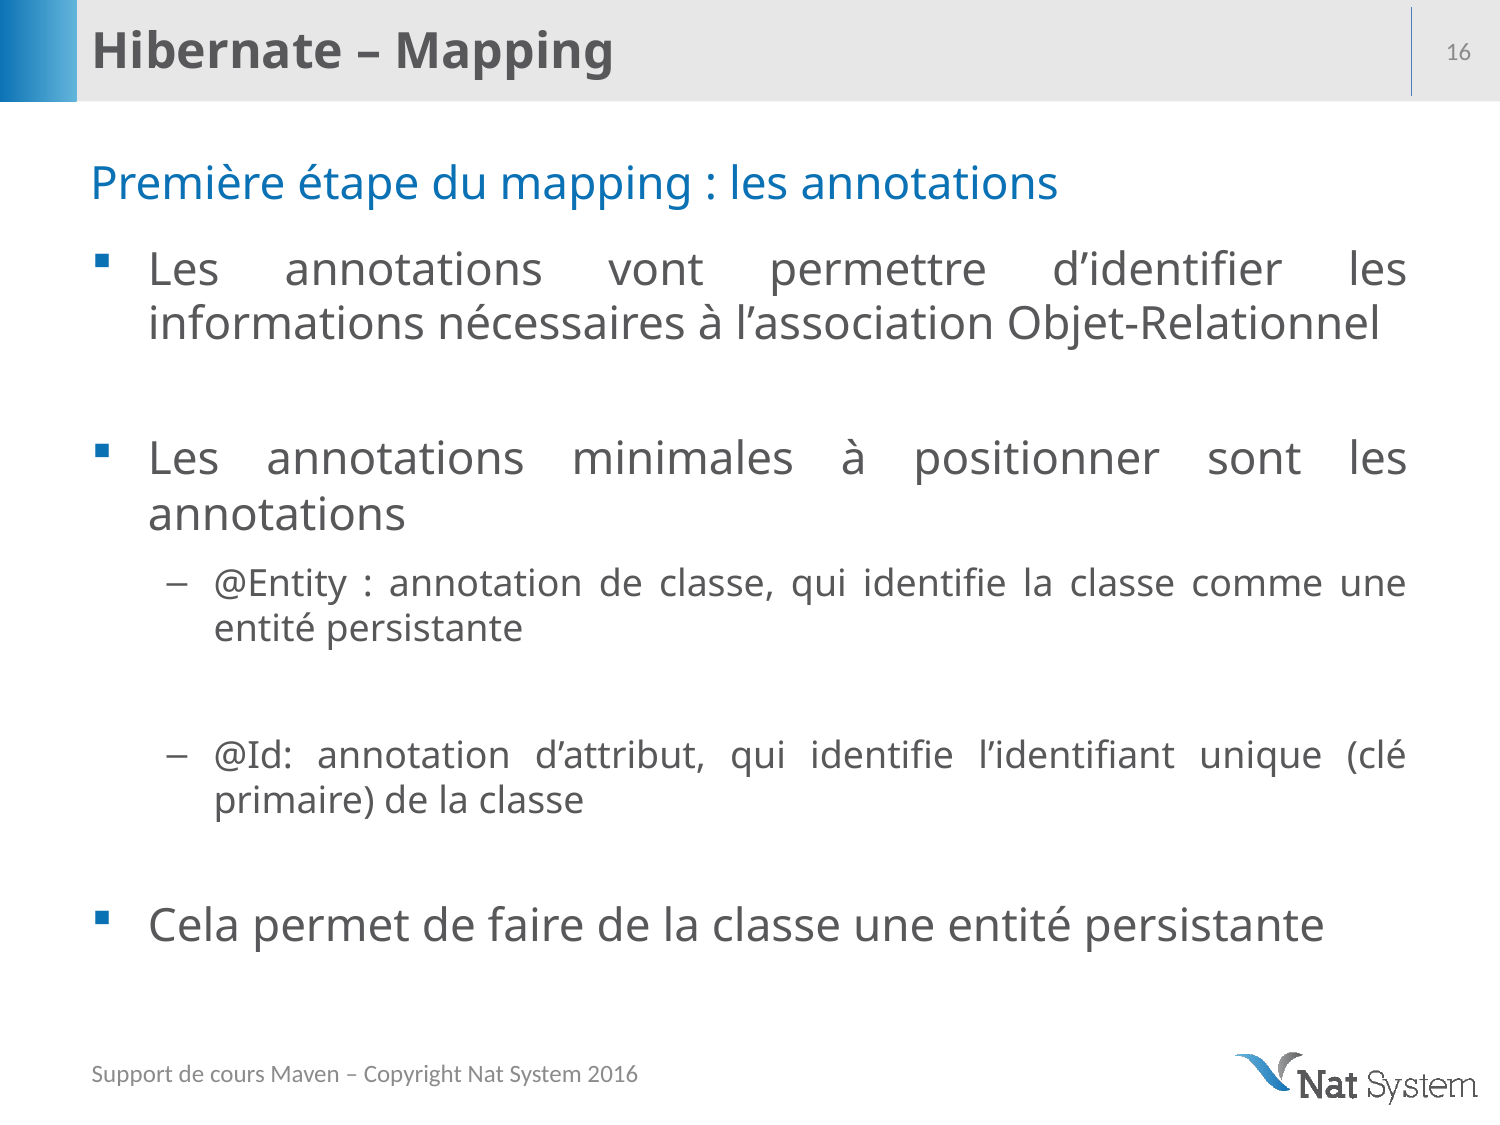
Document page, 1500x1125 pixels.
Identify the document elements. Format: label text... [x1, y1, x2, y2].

slide_number 16 [1417, 20, 1500, 81]
list Les annotations vont permettre d’identifier les informations nécessaires à l’association Objet-Relationnel Les annotations minimales à positionner sont les annotations @Entity : annotation de classe, qui identifie la classe comme une entité persistante @Id: annotation d’attribut, qui identifie l’identifiant unique (clé primaire) de la classe Cela permet de faire de la classe une entité persistante [76, 231, 1424, 1012]
list Première étape du mapping : les annotations [75, 146, 1424, 220]
footer Support de cours Maven – Copyright Nat System 2016 [76, 1042, 988, 1103]
title Hibernate – Mapping [76, 0, 1397, 98]
picture [1234, 1050, 1478, 1106]
